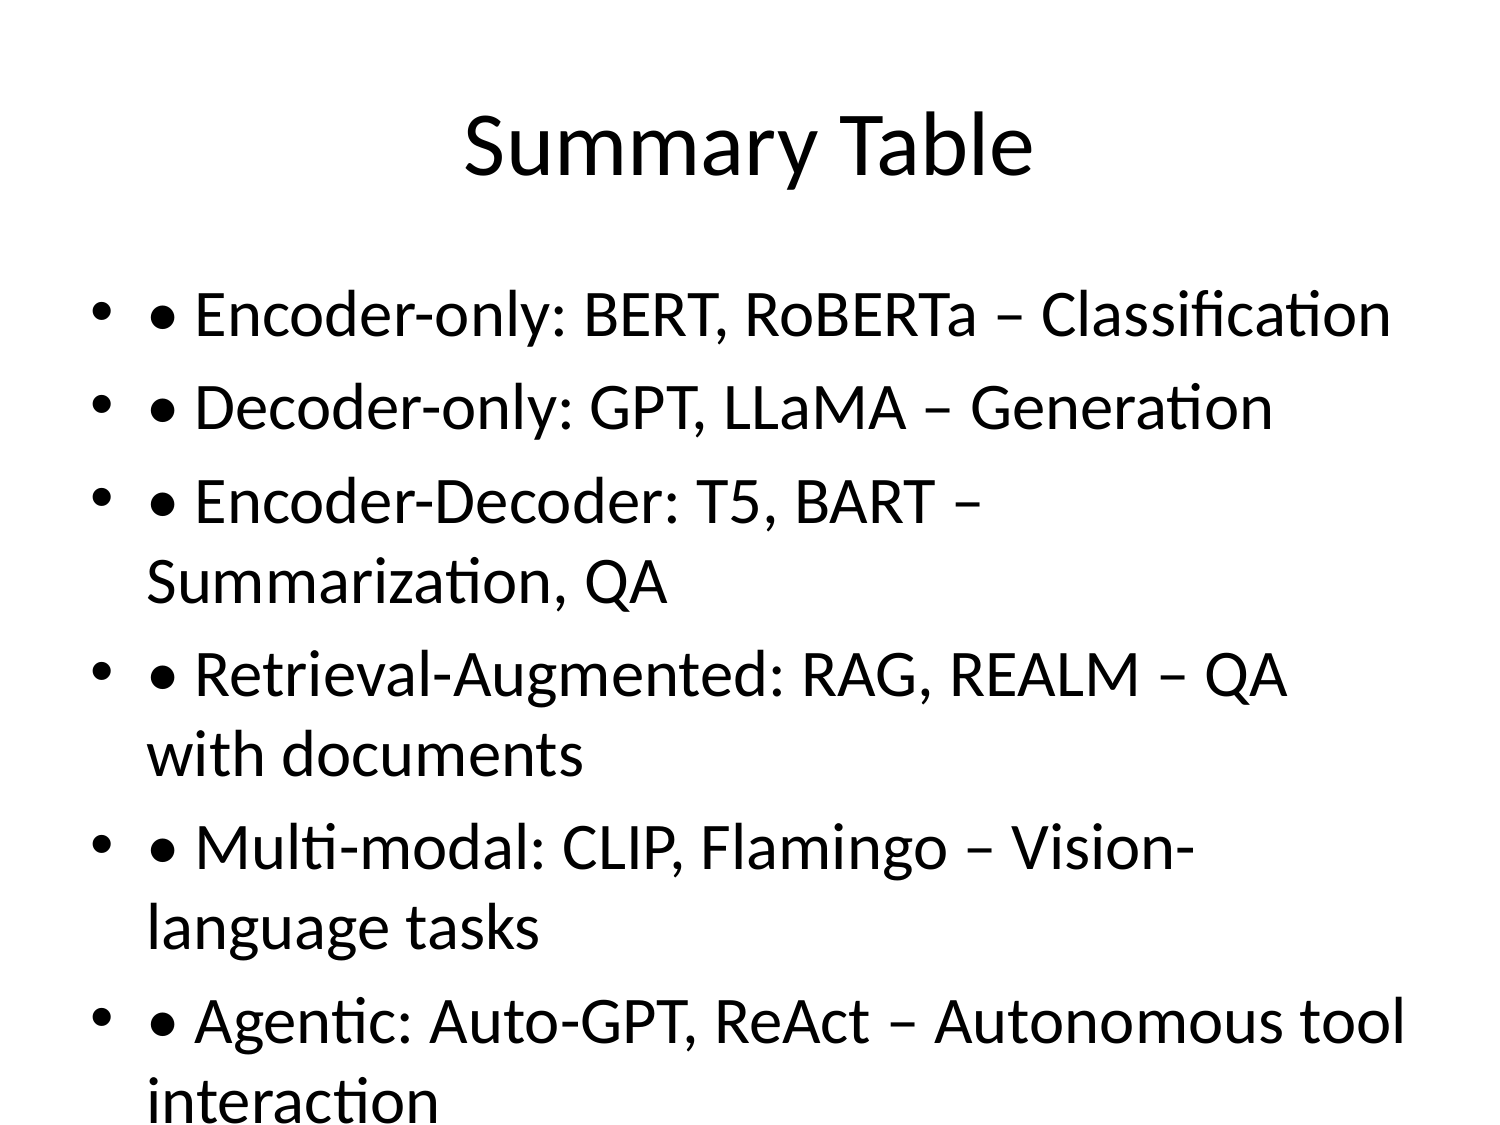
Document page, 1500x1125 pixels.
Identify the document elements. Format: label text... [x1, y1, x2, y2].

title Summary Table [75, 45, 1425, 233]
list • Encoder-only: BERT, RoBERTa – Classification • Decoder-only: GPT, LLaMA – Generation • Encoder-Decoder: T5, BART – Summarization, QA • Retrieval-Augmented: RAG, REALM – QA with documents • Multi-modal: CLIP, Flamingo – Vision-language tasks • Agentic: Auto-GPT, ReAct – Autonomous tool interaction [75, 262, 1425, 1005]
